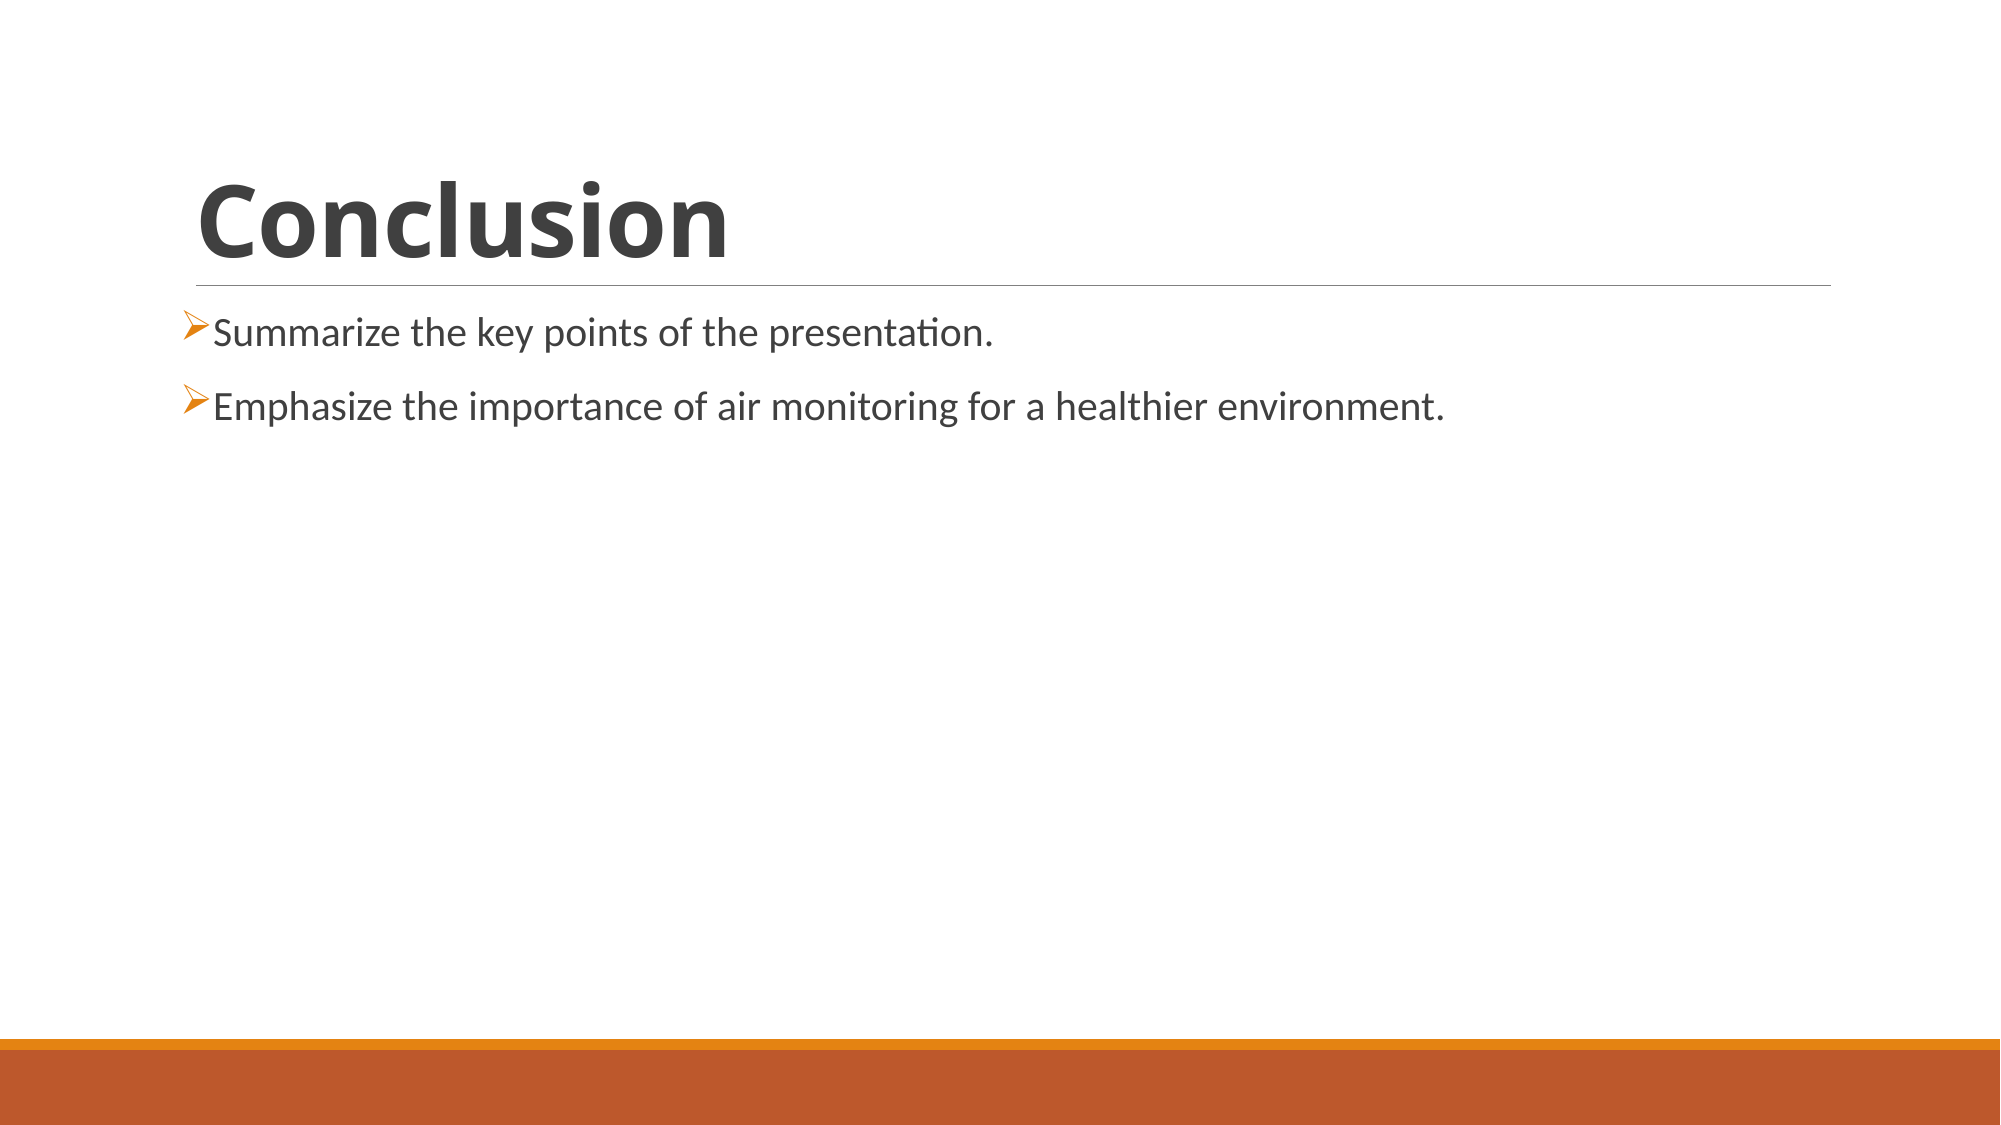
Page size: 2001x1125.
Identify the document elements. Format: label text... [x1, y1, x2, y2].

title Conclusion [180, 47, 1830, 285]
list Summarize the key points of the presentation. Emphasize the importance of air monitoring for a healthier environment. [180, 302, 1830, 963]
